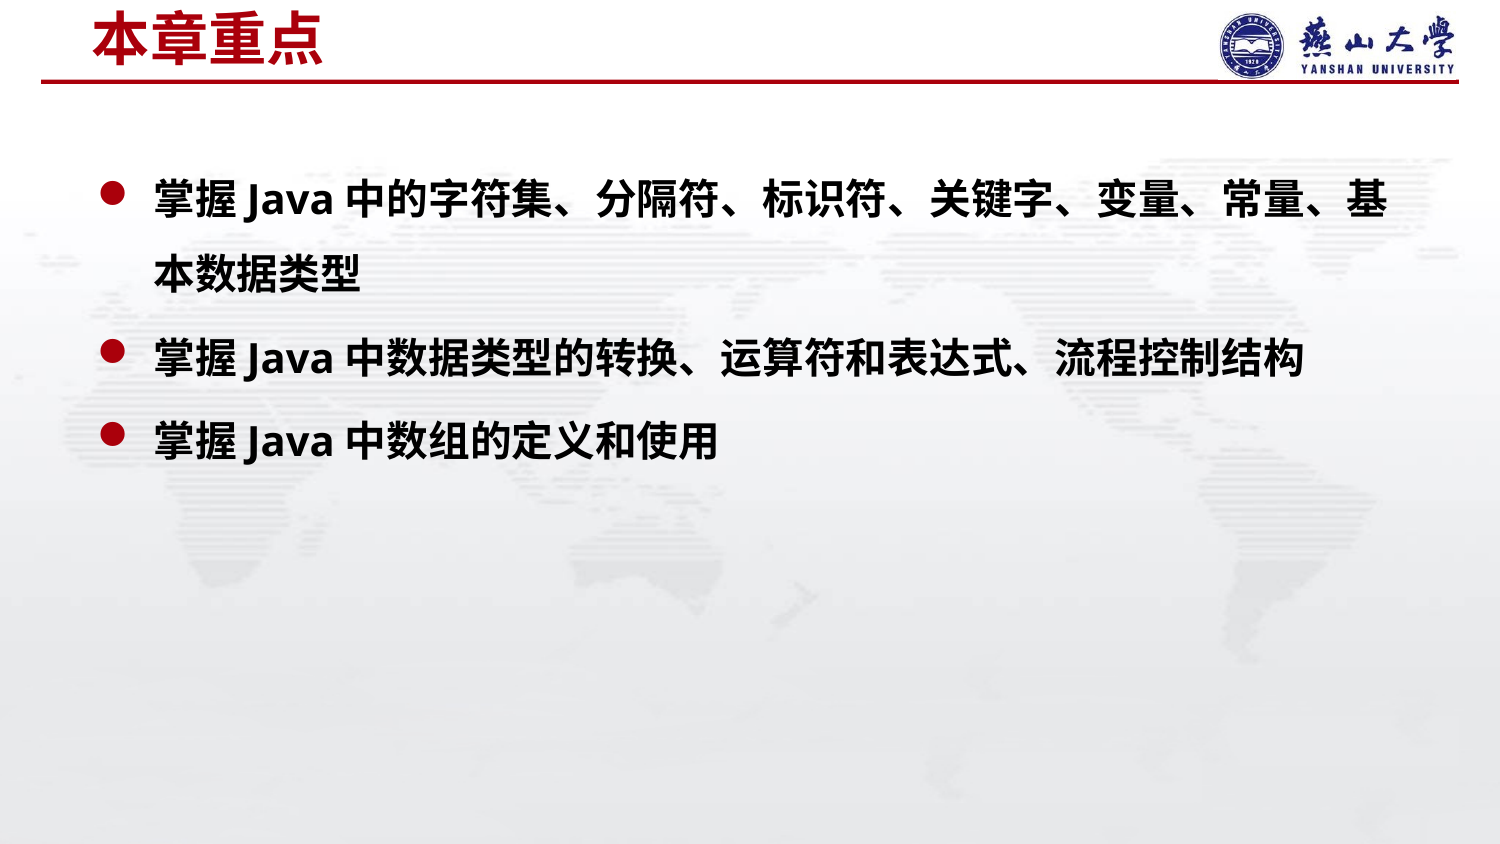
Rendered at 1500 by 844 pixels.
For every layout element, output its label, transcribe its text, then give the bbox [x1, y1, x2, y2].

title 本章重点 [76, 2, 873, 71]
picture [0, 0, 1500, 844]
list 掌握Java中的字符集、分隔符、标识符、关键字、变量、常量、基本数据类型 掌握Java中数据类型的转换、运算符和表达式、流程控制结构 掌握Java中数组的定义和使用 [81, 140, 1429, 757]
